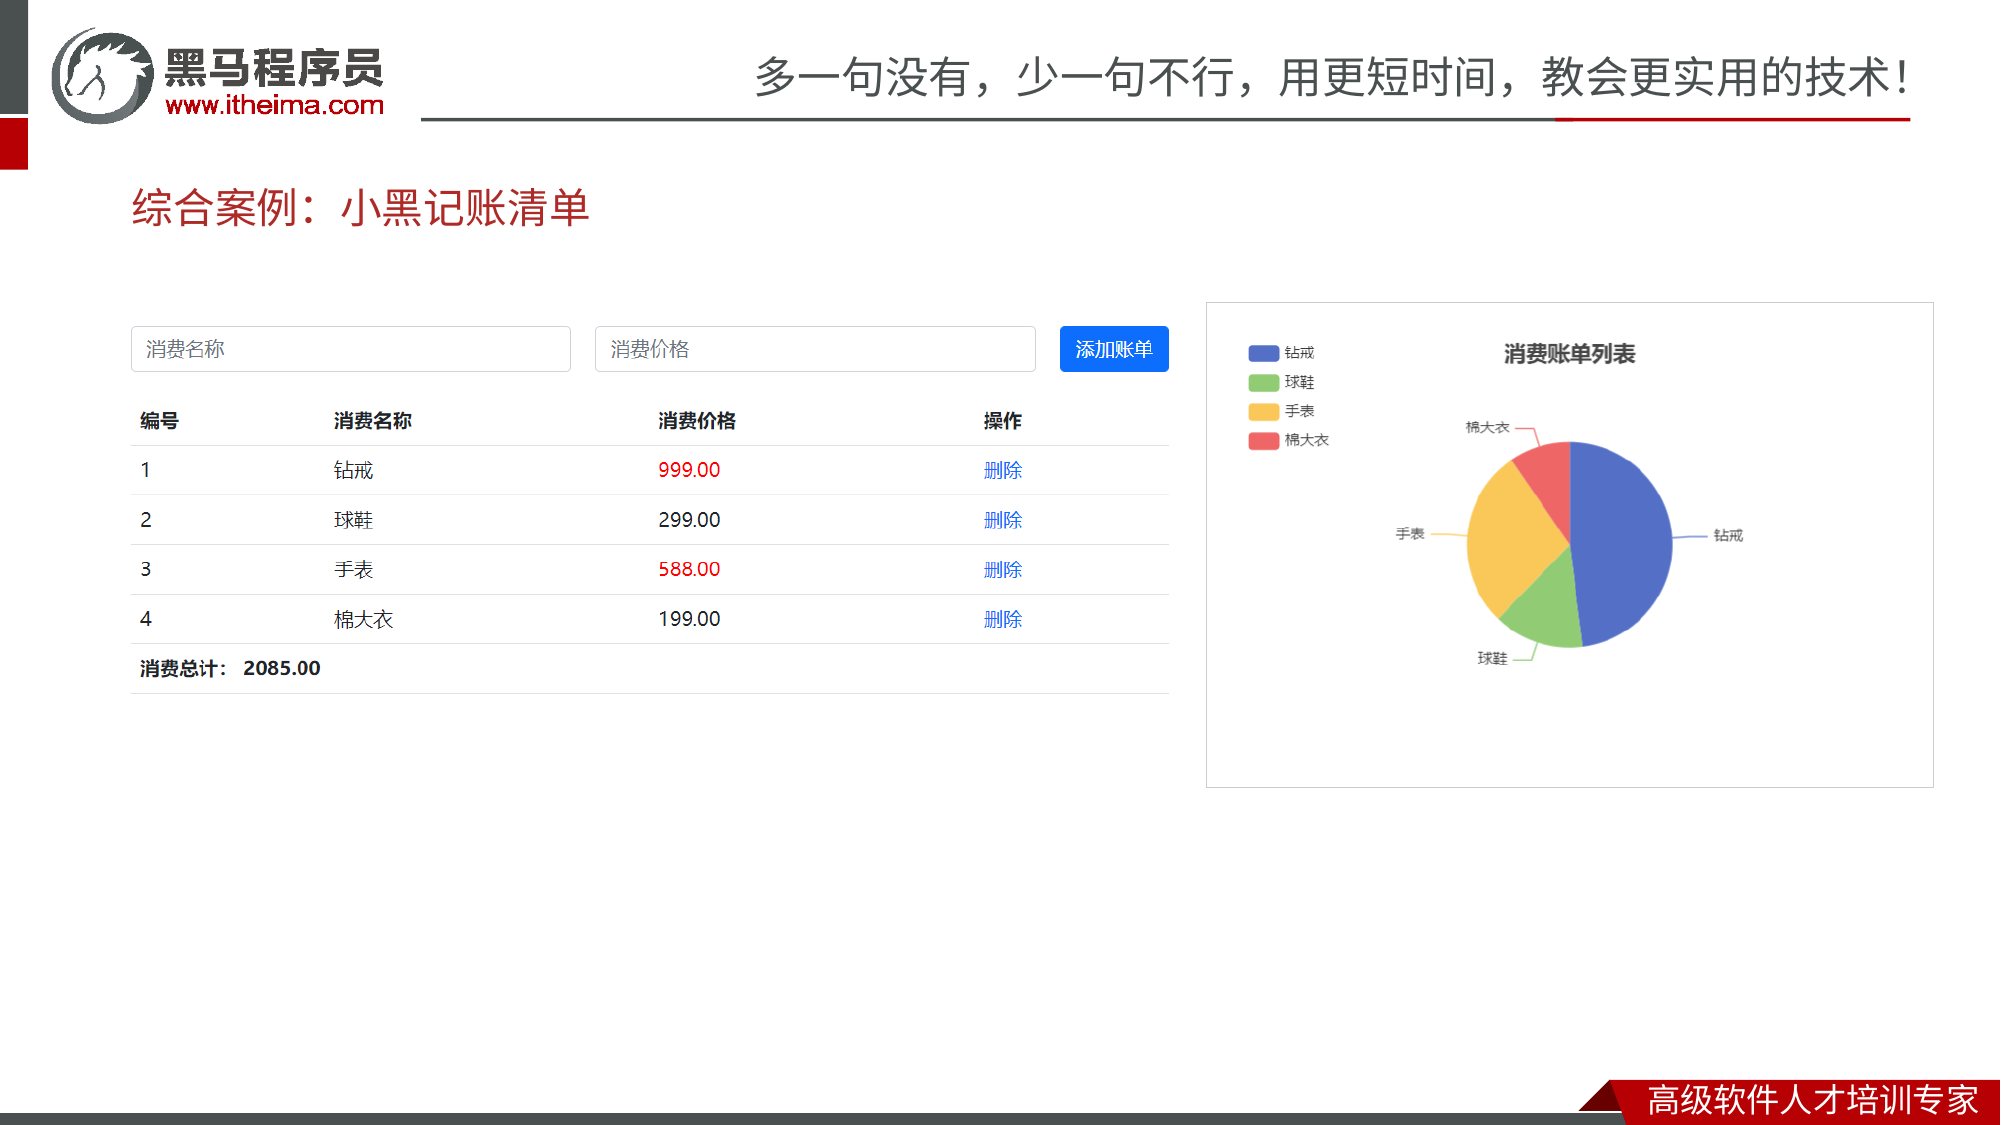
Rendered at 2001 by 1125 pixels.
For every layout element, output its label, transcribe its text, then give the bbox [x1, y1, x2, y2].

picture [104, 291, 1935, 834]
title 综合案例：小黑记账清单 [116, 164, 1876, 250]
picture [50, 26, 384, 125]
